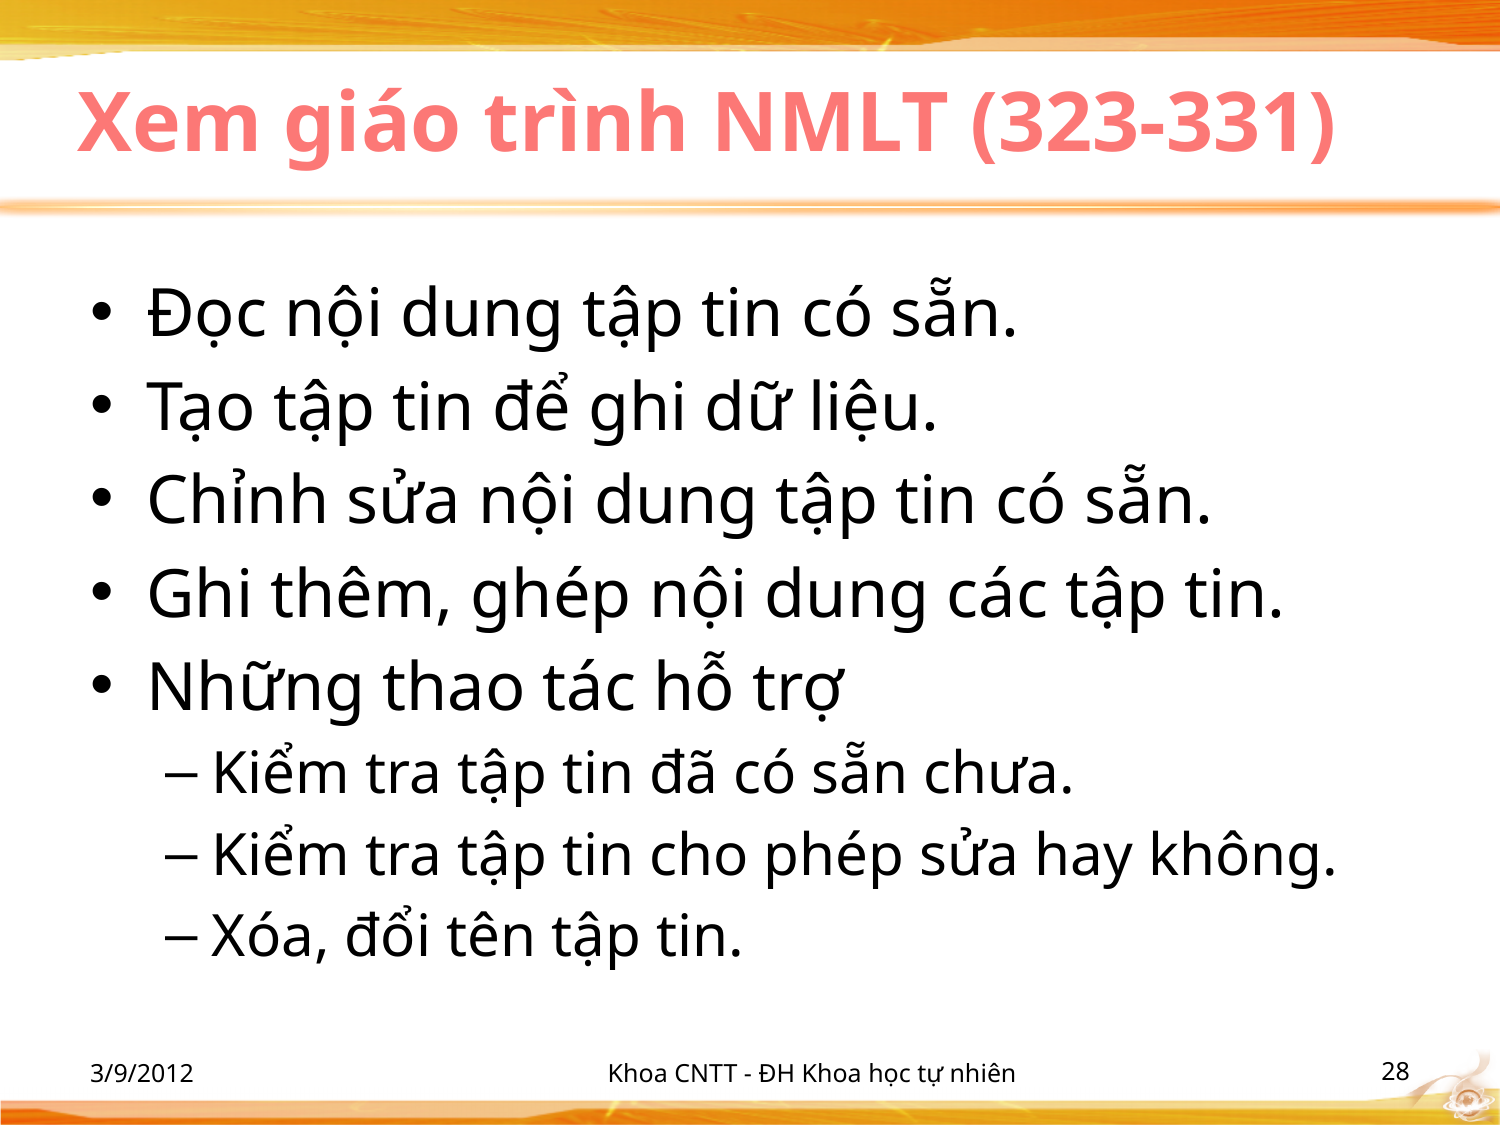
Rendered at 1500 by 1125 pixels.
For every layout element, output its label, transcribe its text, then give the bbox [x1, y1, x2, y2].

list Đọc nội dung tập tin có sẵn. Tạo tập tin để ghi dữ liệu. Chỉnh sửa nội dung tập tin có sẵn. Ghi thêm, ghép nội dung các tập tin. Những thao tác hỗ trợ Kiểm tra tập tin đã có sẵn chưa. Kiểm tra tập tin cho phép sửa hay không. Xóa, đổi tên tập tin. [75, 262, 1425, 1005]
picture [2, 1049, 1500, 1125]
picture [0, 0, 1500, 63]
footer Khoa CNTT - ĐH Khoa học tự nhiên [312, 1042, 1313, 1103]
slide_number ‹#› [1337, 1042, 1425, 1103]
title Xem giáo trình NMLT (323-331) [62, 24, 1475, 213]
picture [0, 187, 1500, 225]
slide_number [75, 1042, 238, 1103]
